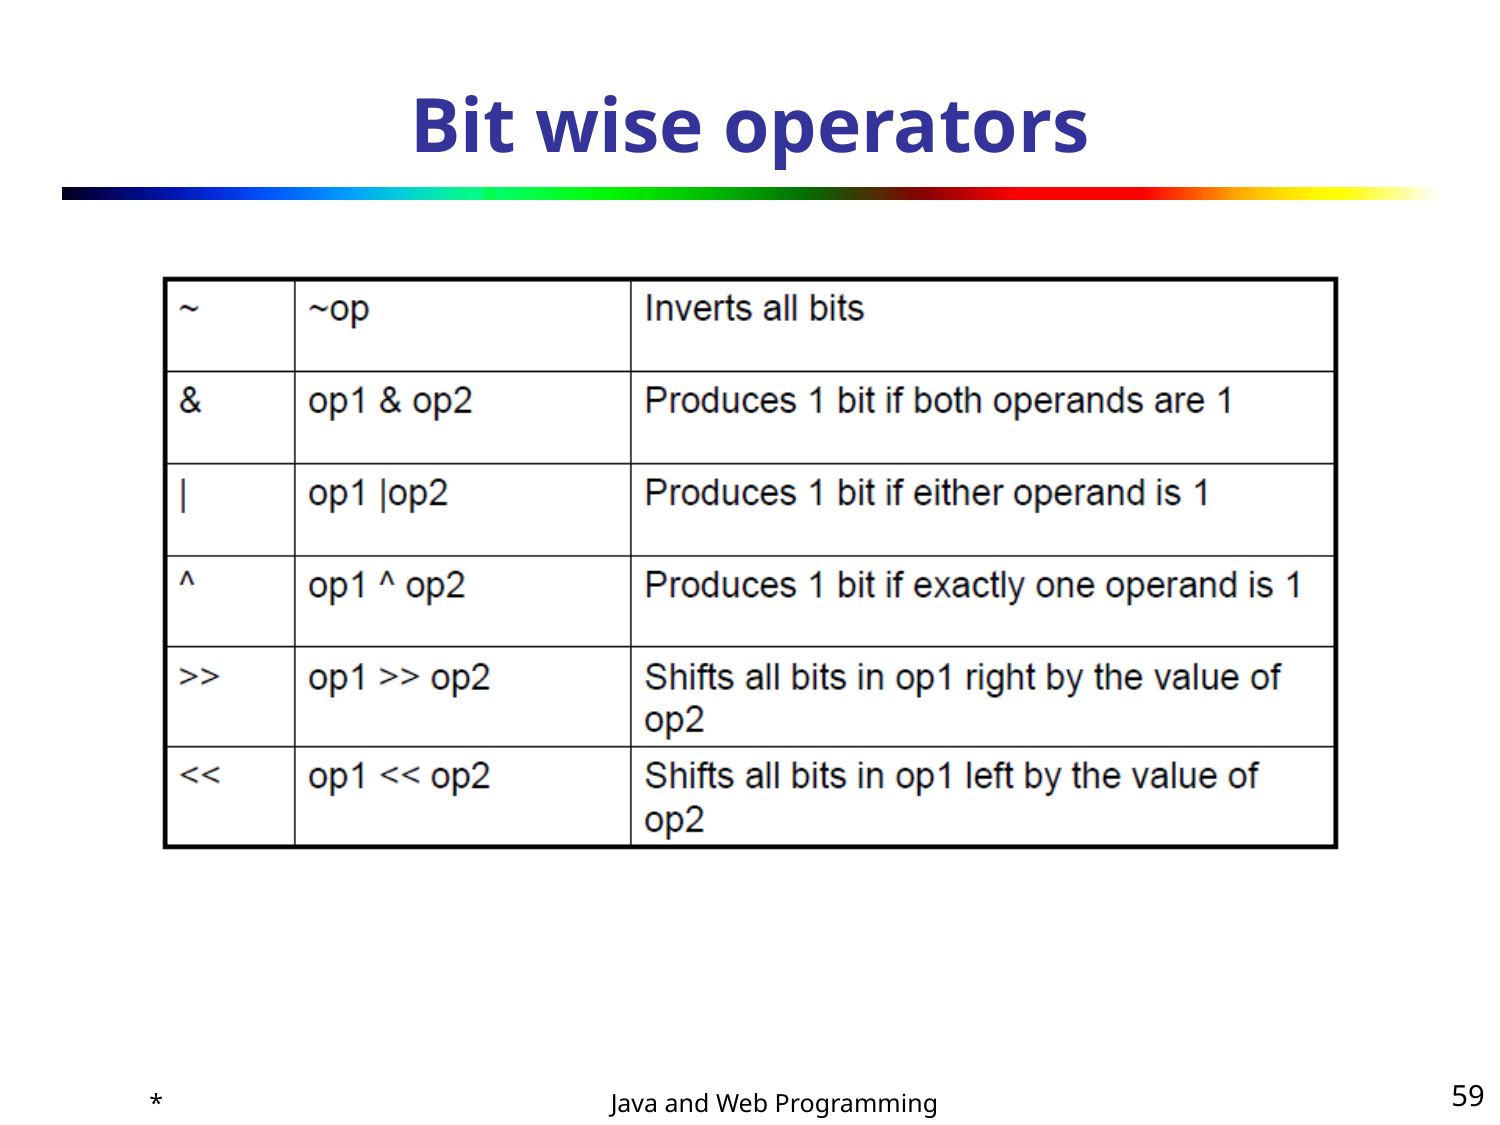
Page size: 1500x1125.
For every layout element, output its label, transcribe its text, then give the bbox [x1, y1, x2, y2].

picture [382, 187, 1438, 200]
picture [159, 273, 1340, 851]
title Bit wise operators [0, 50, 1500, 175]
text_box Java and Web Programming [537, 1062, 1013, 1125]
picture [62, 187, 355, 200]
text_box * [0, 1049, 313, 1125]
text_box ‹#› [1187, 1049, 1500, 1125]
